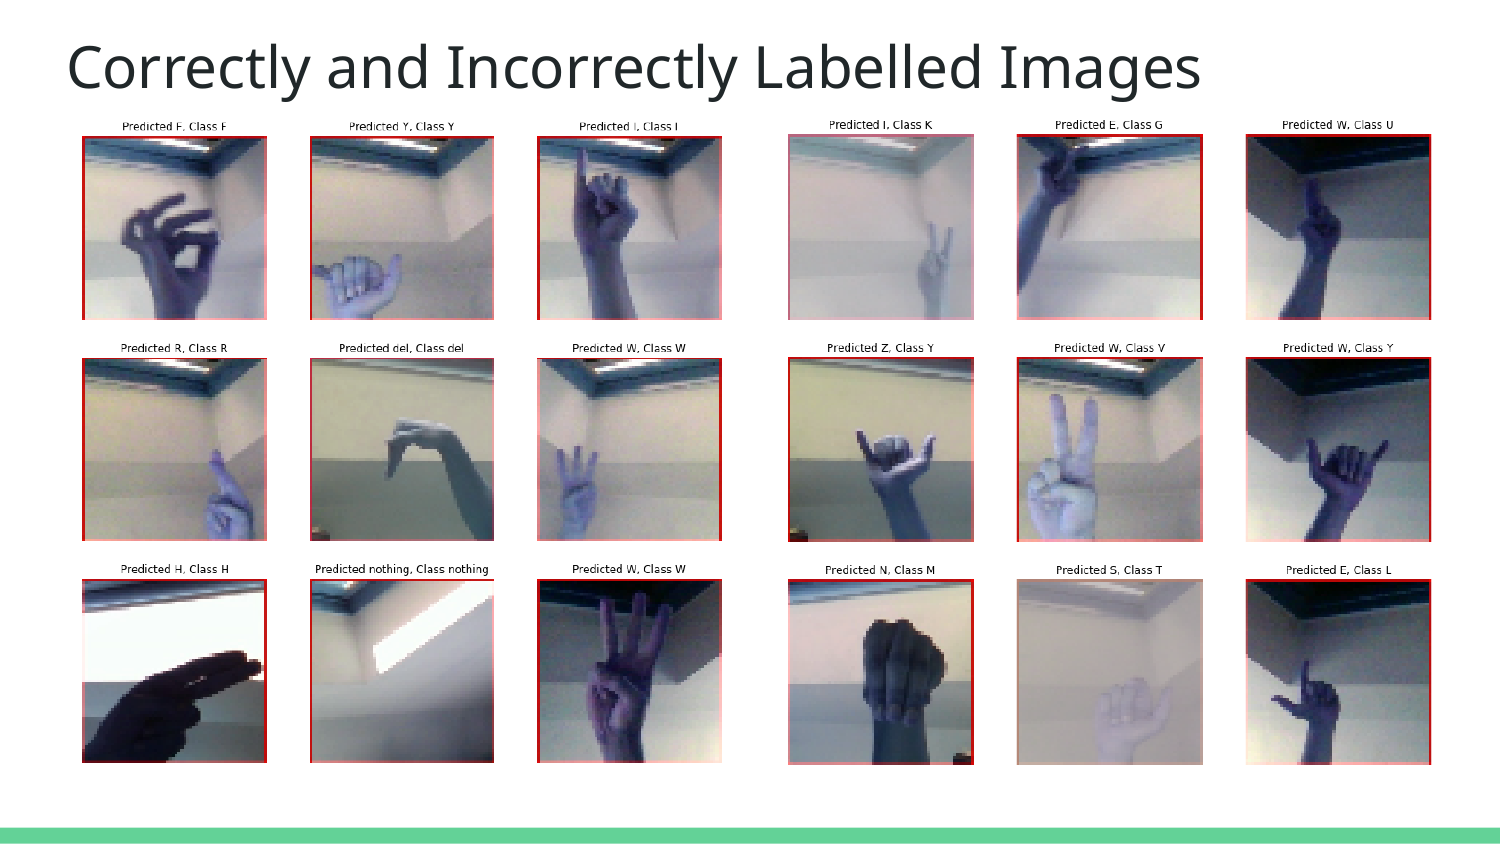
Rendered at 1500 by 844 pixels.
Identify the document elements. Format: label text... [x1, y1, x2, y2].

picture [58, 115, 730, 784]
title Correctly and Incorrectly Labelled Images [51, 15, 1449, 110]
picture [763, 112, 1440, 787]
